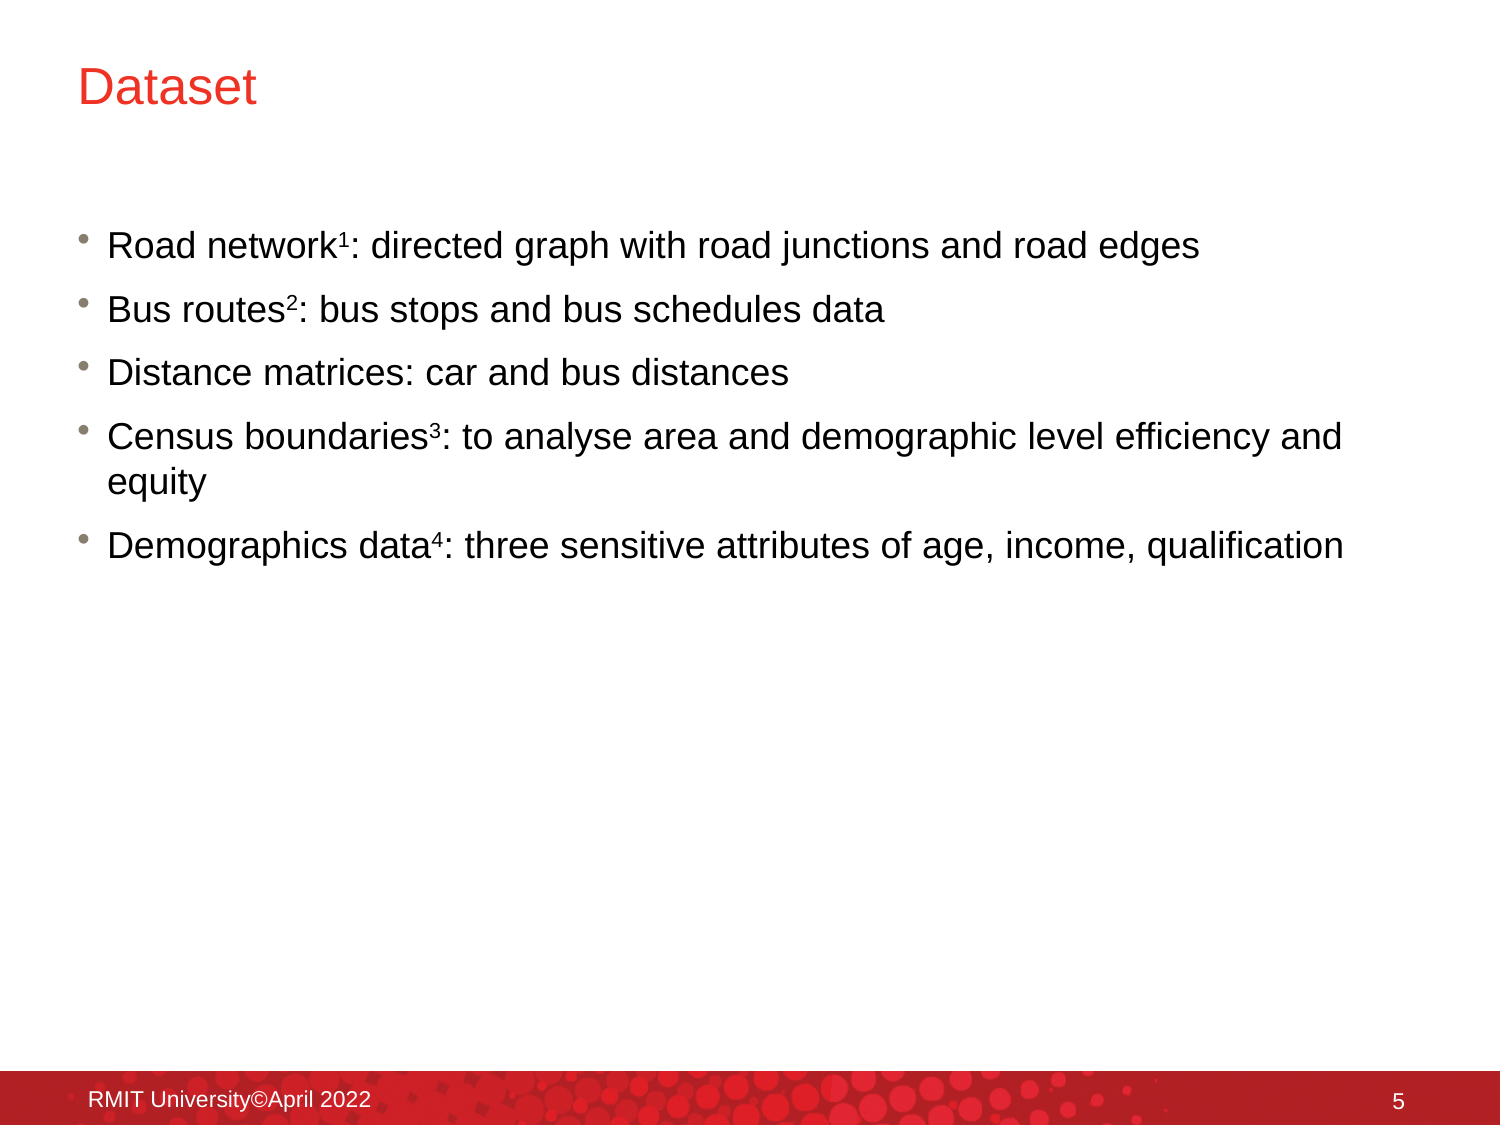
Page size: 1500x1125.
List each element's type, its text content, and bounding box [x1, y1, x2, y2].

list Road network1: directed graph with road junctions and road edges Bus routes2: bus stops and bus schedules data Distance matrices: car and bus distances Census boundaries3: to analyse area and demographic level efficiency and equity Demographics data4: three sensitive attributes of age, income, qualification [62, 213, 1413, 1012]
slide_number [72, 1077, 423, 1113]
slide_number 5 [1070, 1079, 1421, 1115]
picture [0, 1071, 1500, 1125]
title Dataset [62, 45, 1413, 197]
